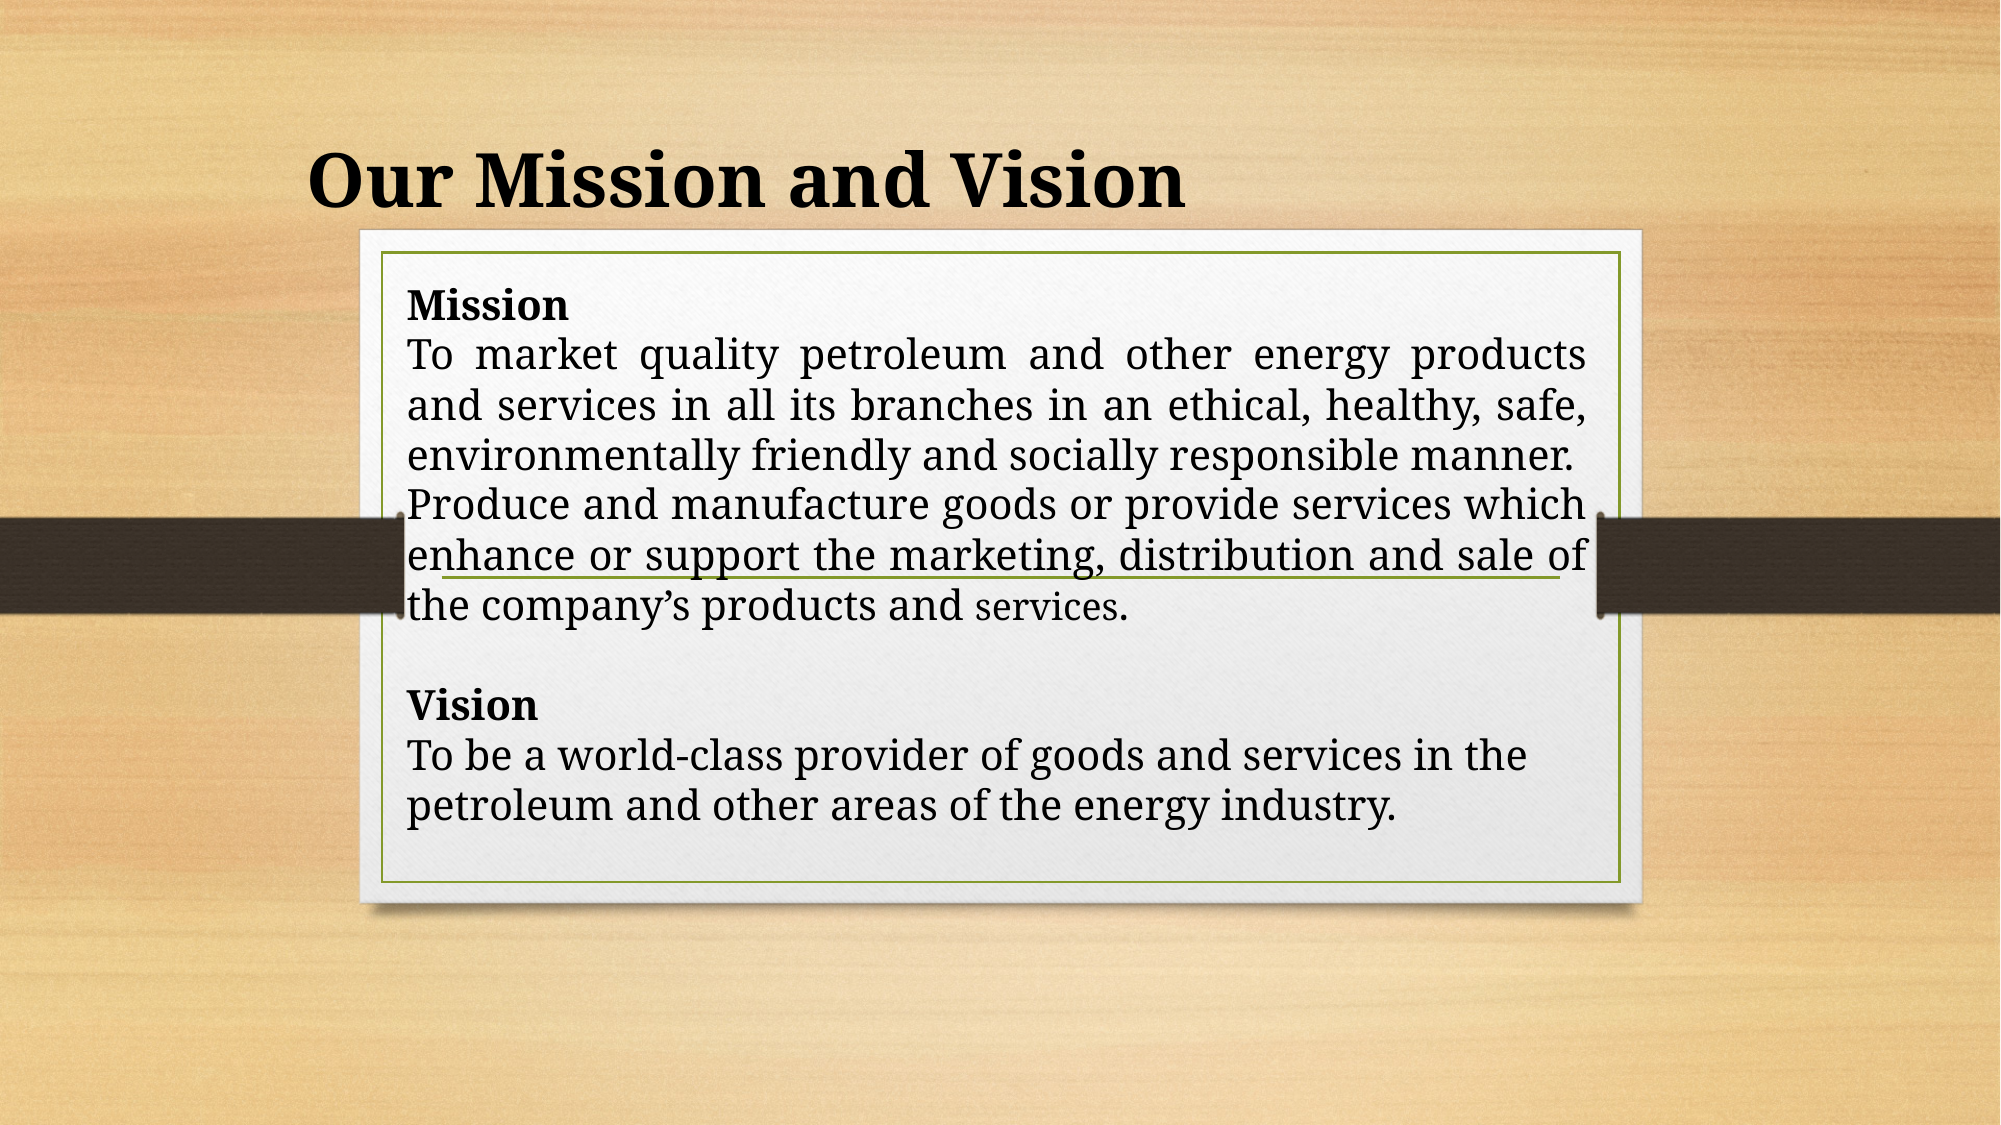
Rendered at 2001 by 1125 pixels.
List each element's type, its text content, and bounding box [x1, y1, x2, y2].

text_box Mission To market quality petroleum and other energy products and services in all its branches in an ethical, healthy, safe, environmentally friendly and socially responsible manner. Produce and manufacture goods or provide services which enhance or support the marketing, distribution and sale of the company’s products and services. Vision To be a world-class provider of goods and services in the petroleum and other areas of the energy industry. [391, 270, 1602, 896]
picture [0, 0, 2001, 1125]
text_box Our Mission and Vision [291, 124, 1623, 230]
